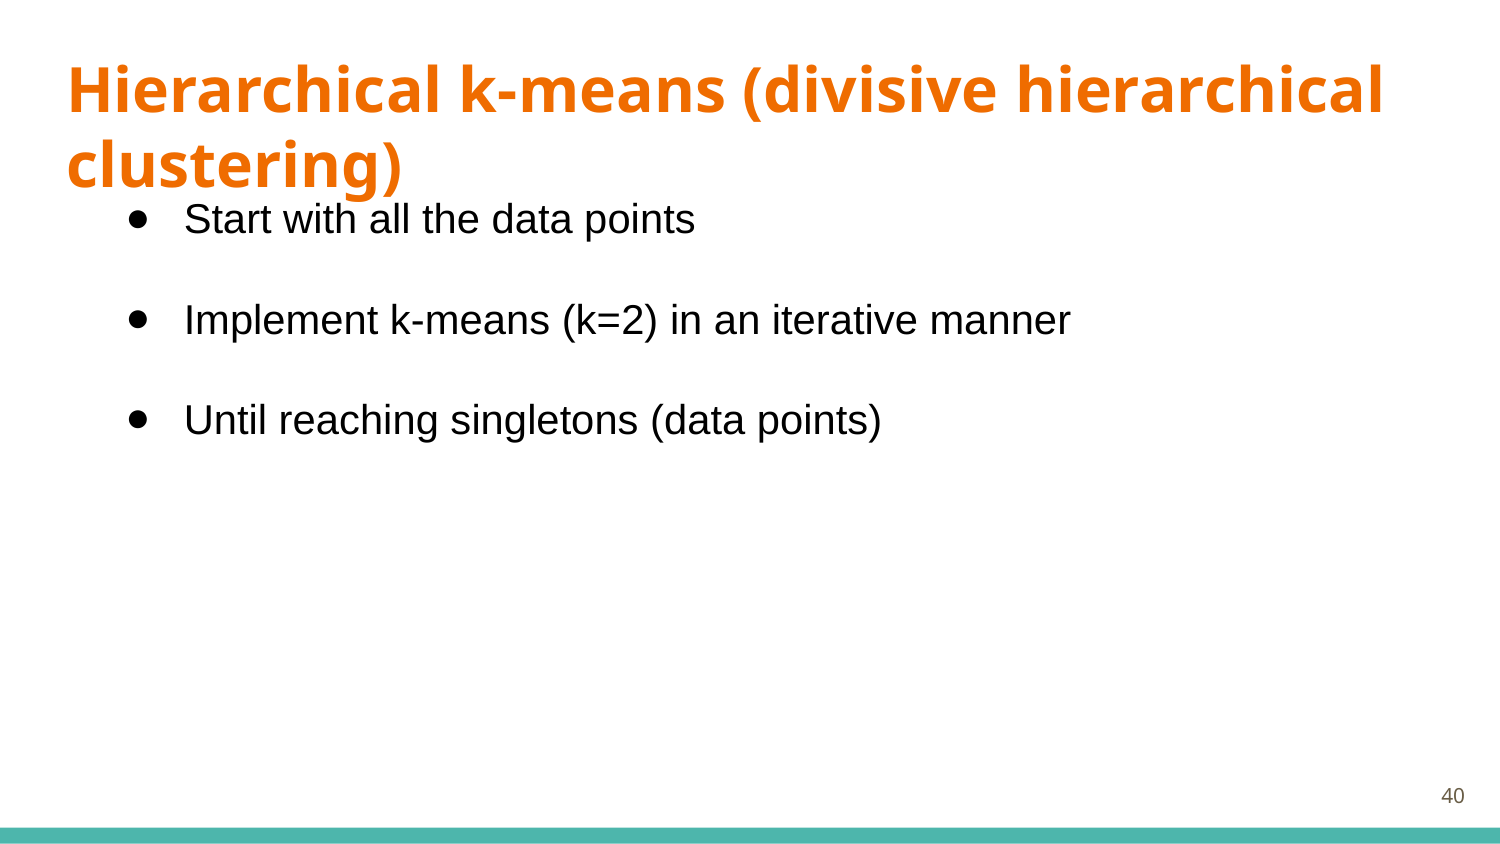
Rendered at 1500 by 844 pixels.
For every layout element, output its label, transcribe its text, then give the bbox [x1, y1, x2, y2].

title Hierarchical k-means (divisive hierarchical clustering) [51, 35, 1449, 152]
slide_number ‹#› [1389, 764, 1480, 830]
text_box Start with all the data points Implement k-means (k=2) in an iterative manner Until reaching singletons (data points) [93, 177, 1375, 480]
